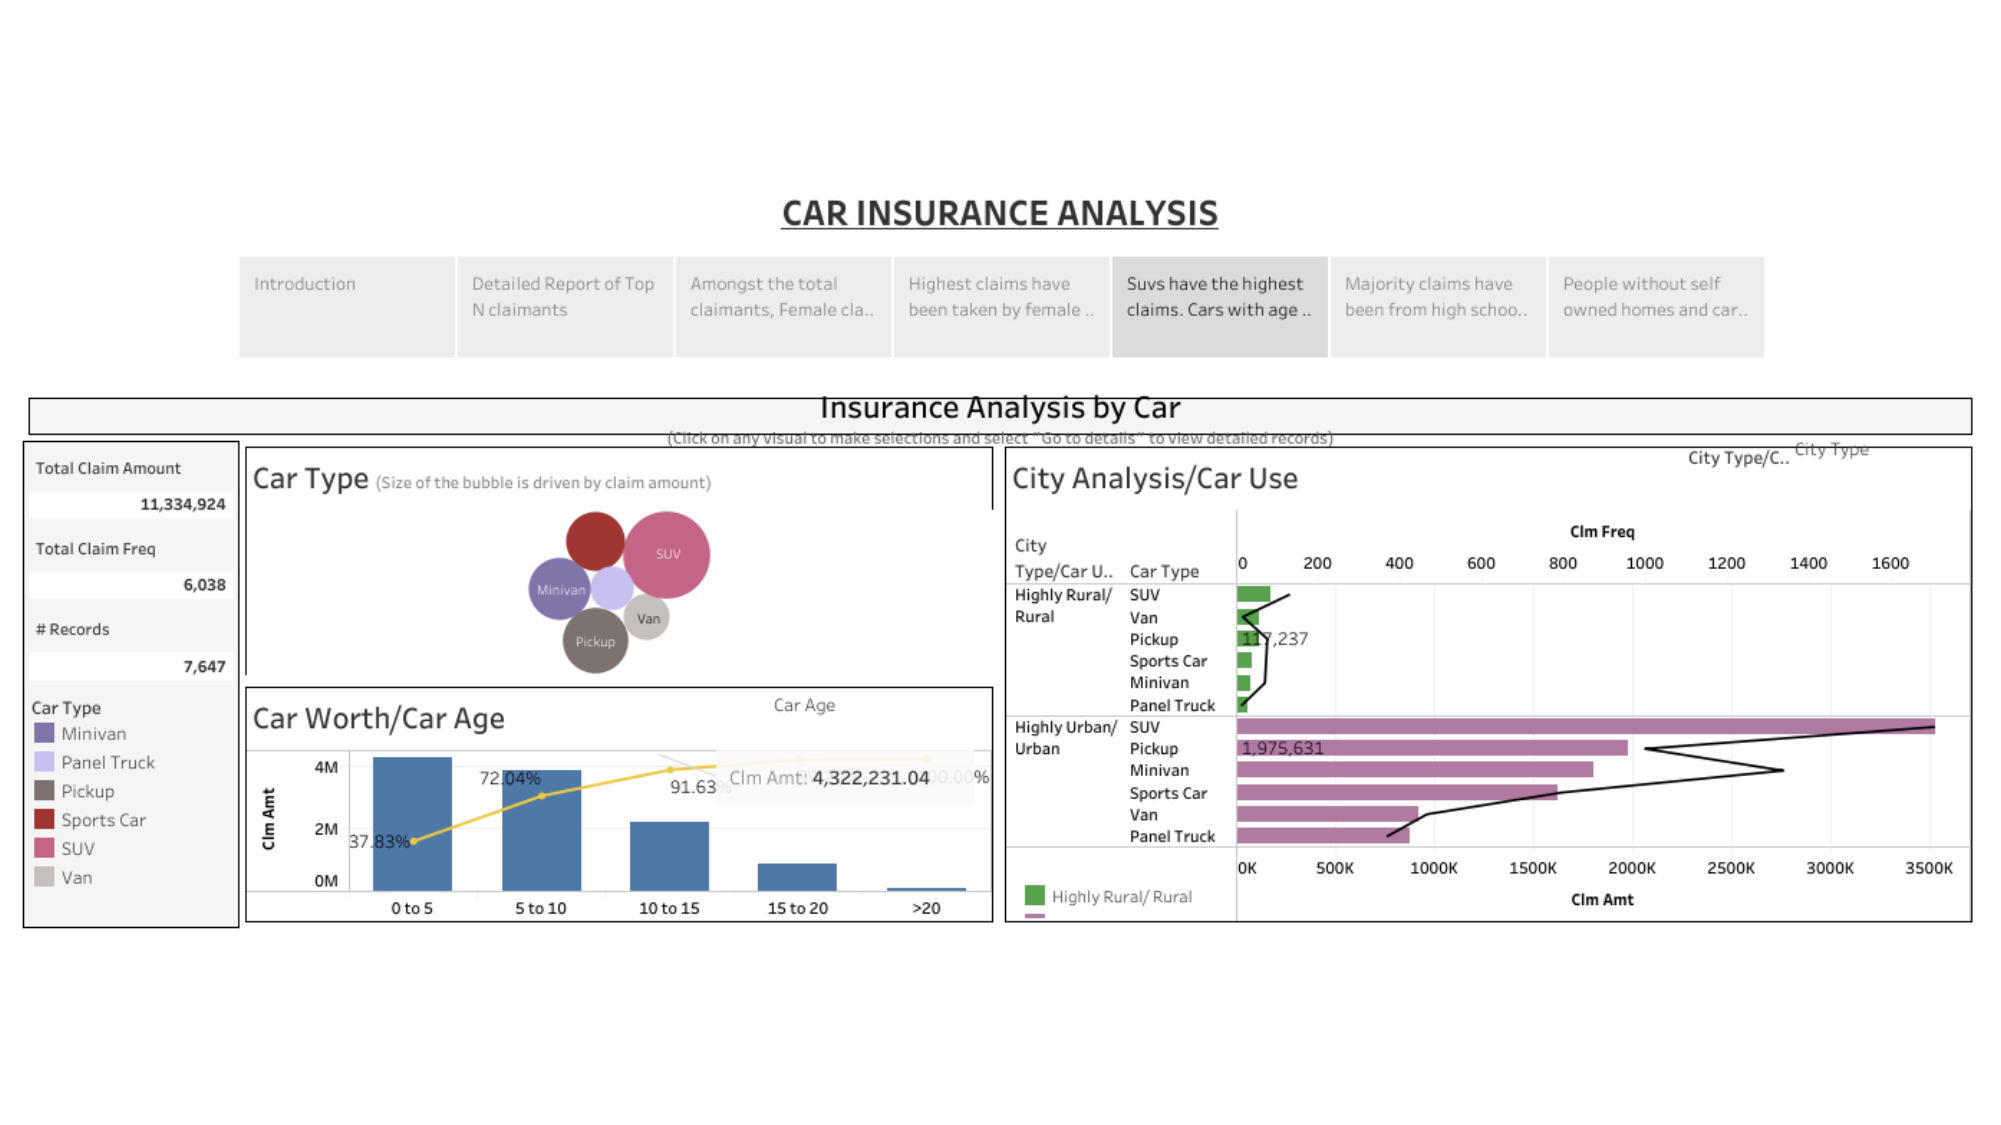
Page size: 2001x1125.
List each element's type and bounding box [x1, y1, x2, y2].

picture [0, 175, 2000, 950]
